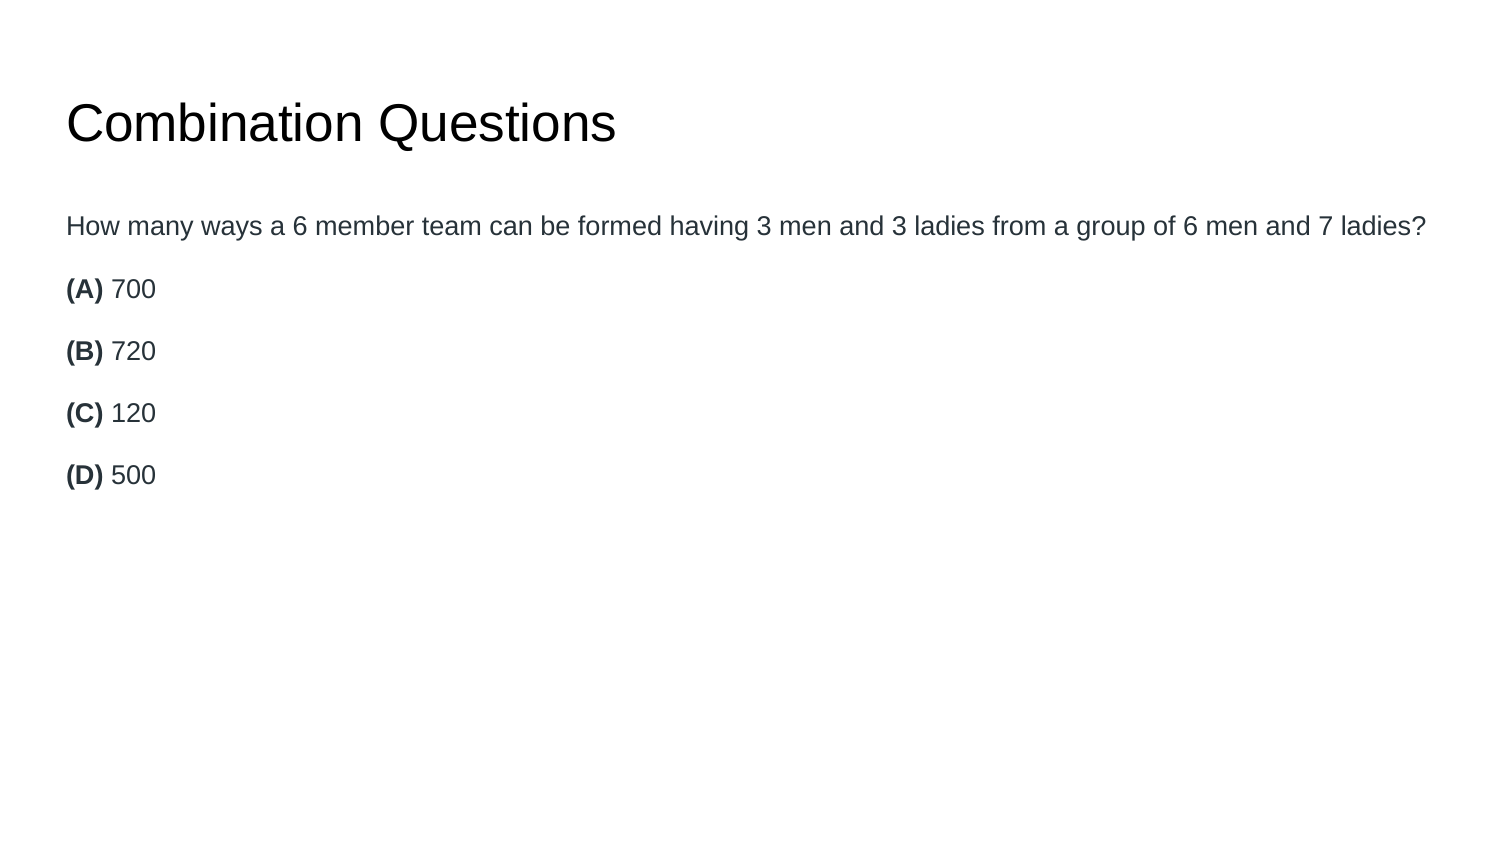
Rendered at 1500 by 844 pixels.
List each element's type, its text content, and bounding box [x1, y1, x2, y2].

list How many ways a 6 member team can be formed having 3 men and 3 ladies from a group of 6 men and 7 ladies? (A) 700 (B) 720 (C) 120 (D) 500 [51, 189, 1449, 750]
title Combination Questions [51, 72, 1449, 167]
